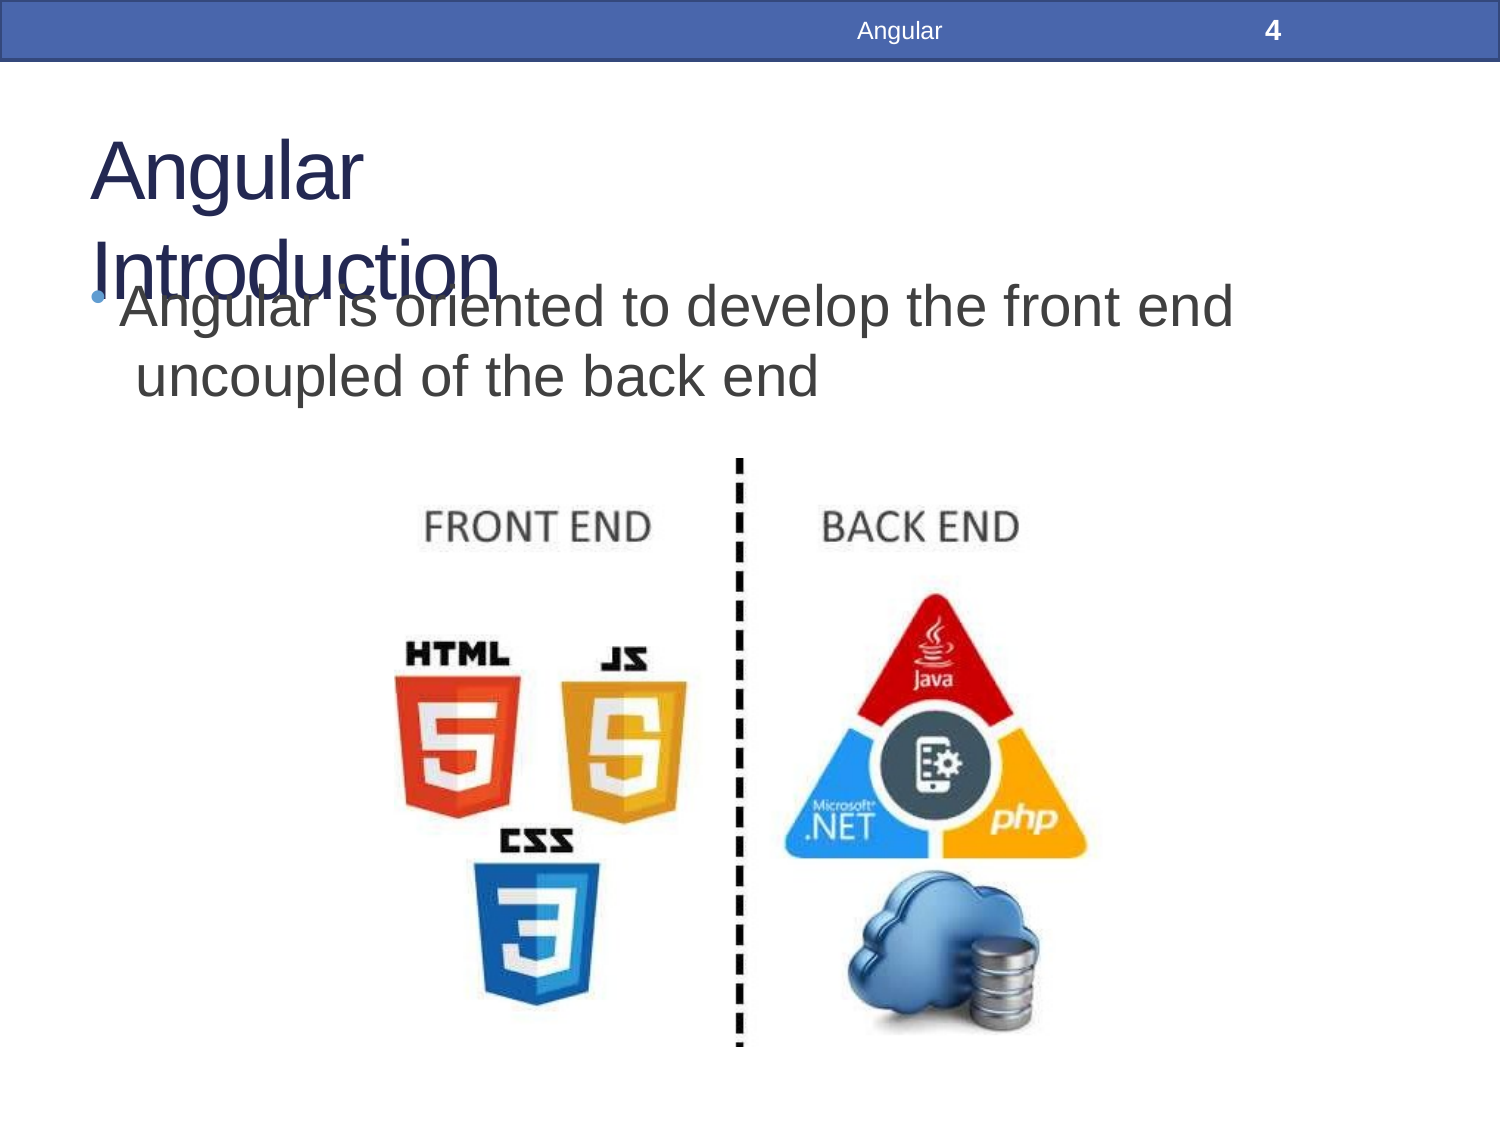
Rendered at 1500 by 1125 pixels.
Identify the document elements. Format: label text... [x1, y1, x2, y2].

text_box [393, 458, 1103, 1047]
title Angular Introduction [87, 114, 800, 266]
text_box 4 [1263, 9, 1284, 47]
text_box Angular is oriented to develop the front end uncoupled of the back end [87, 266, 1240, 409]
text_box Angular [854, 12, 946, 45]
